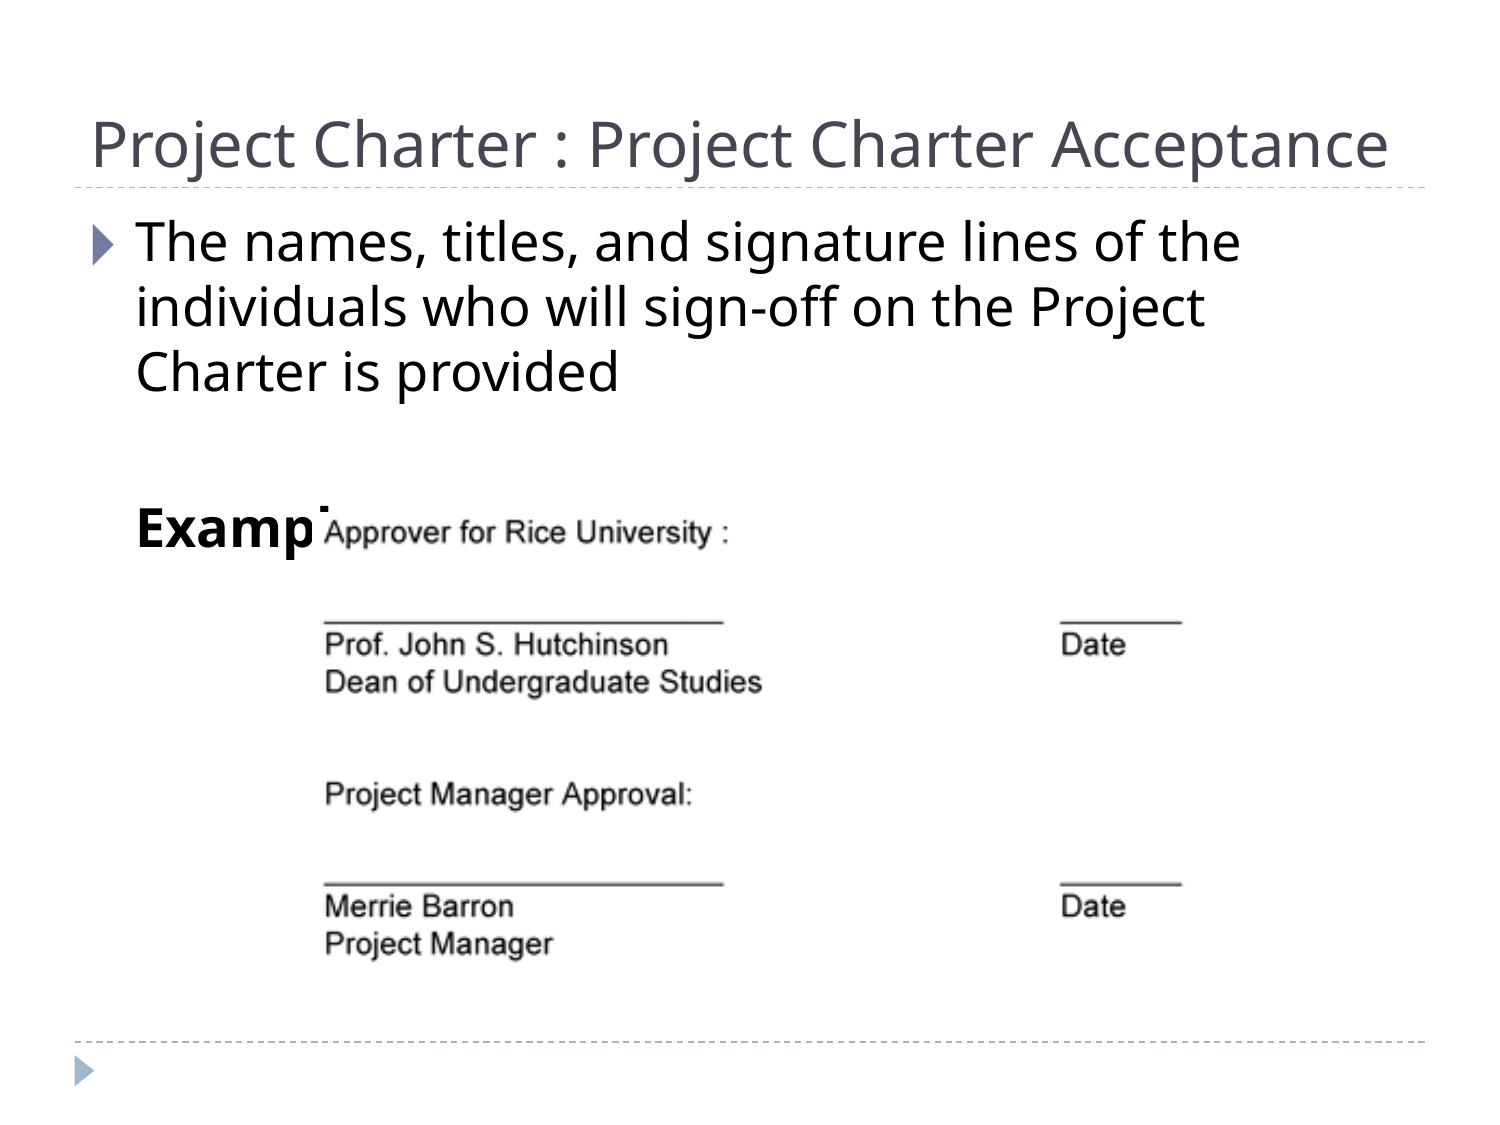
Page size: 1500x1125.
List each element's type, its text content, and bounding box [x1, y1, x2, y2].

picture [312, 512, 1338, 1032]
list The names, titles, and signature lines of the individuals who will sign-off on the Project Charter is provided Example [75, 200, 1425, 1010]
title Project Charter : Project Charter Acceptance [75, 24, 1425, 188]
